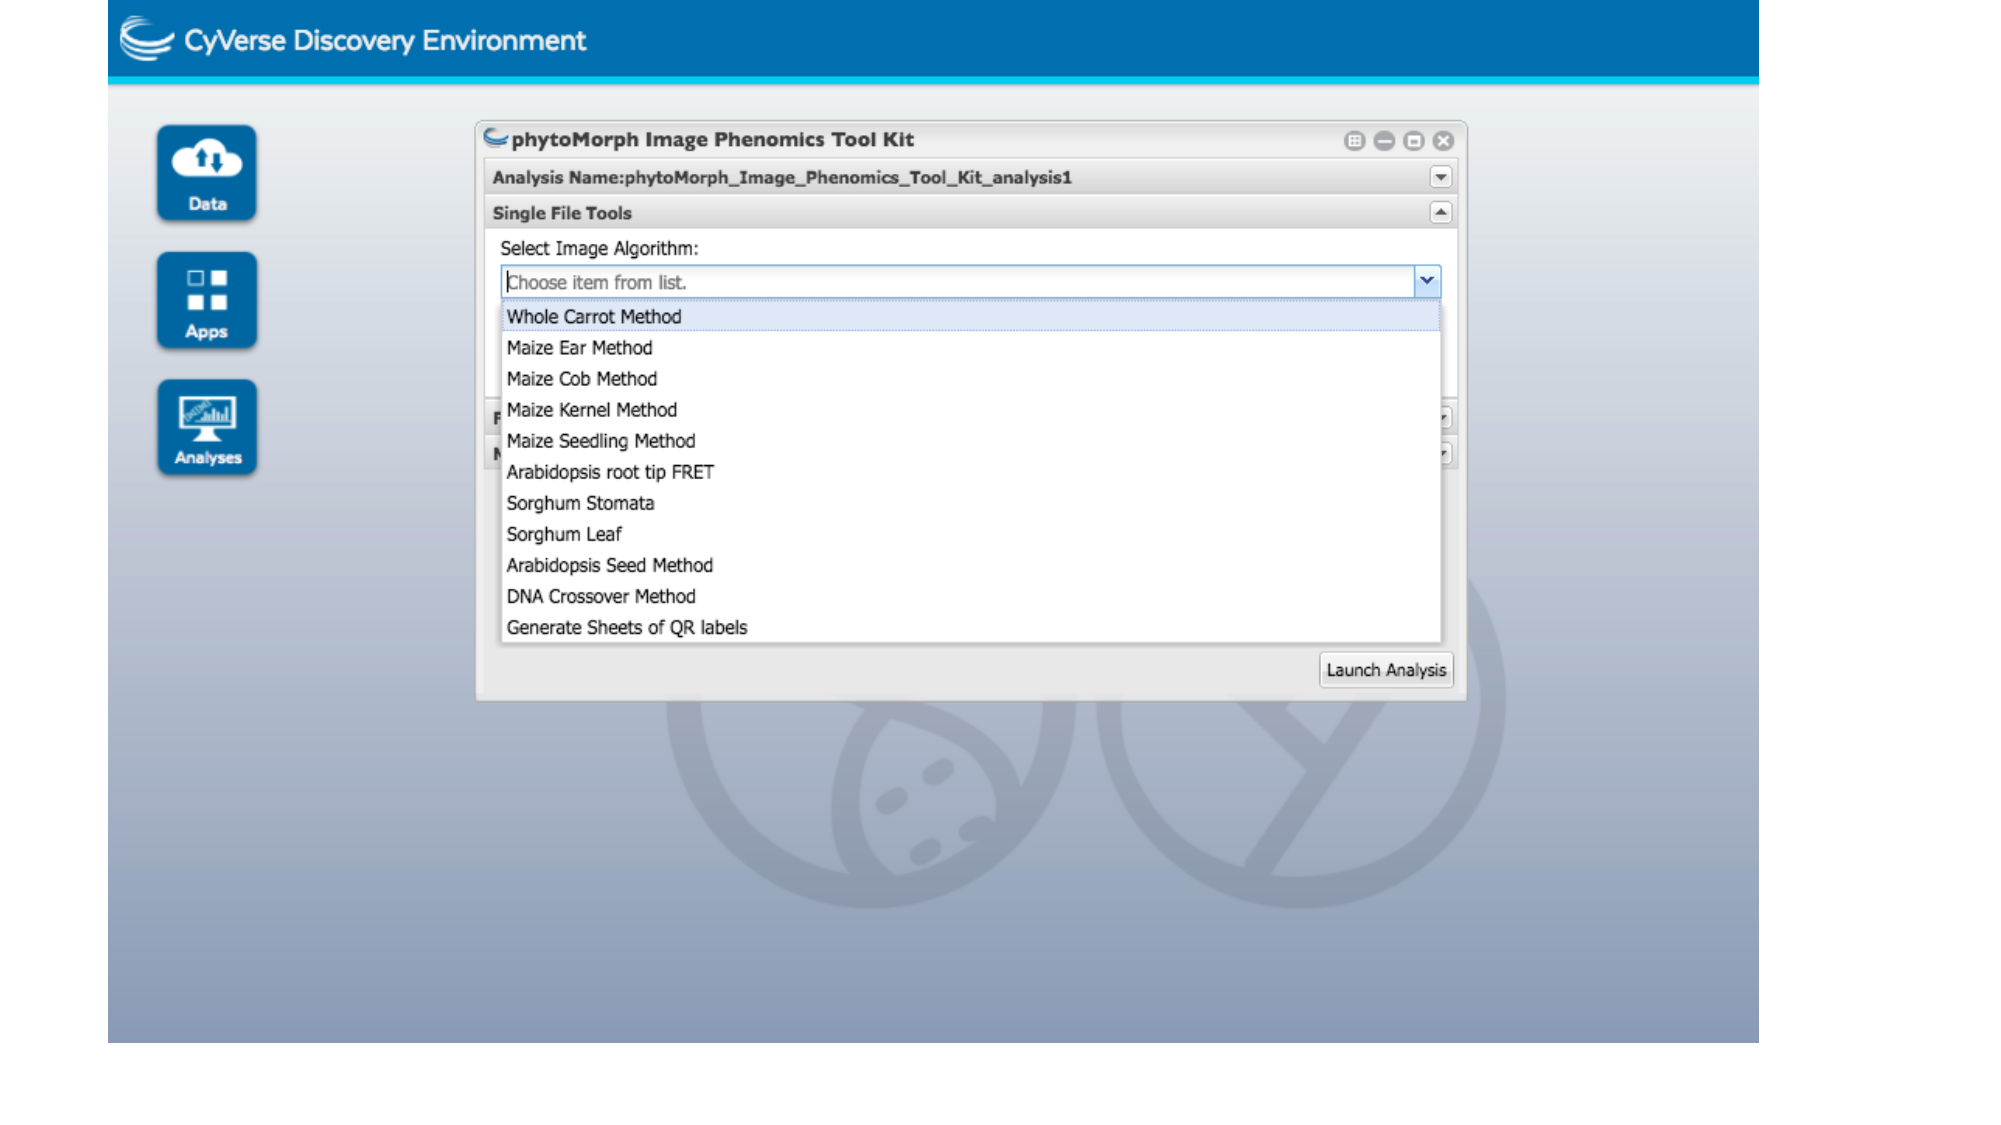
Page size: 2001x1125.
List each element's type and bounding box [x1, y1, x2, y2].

picture [108, 78, 1759, 1044]
picture [108, 0, 1759, 75]
